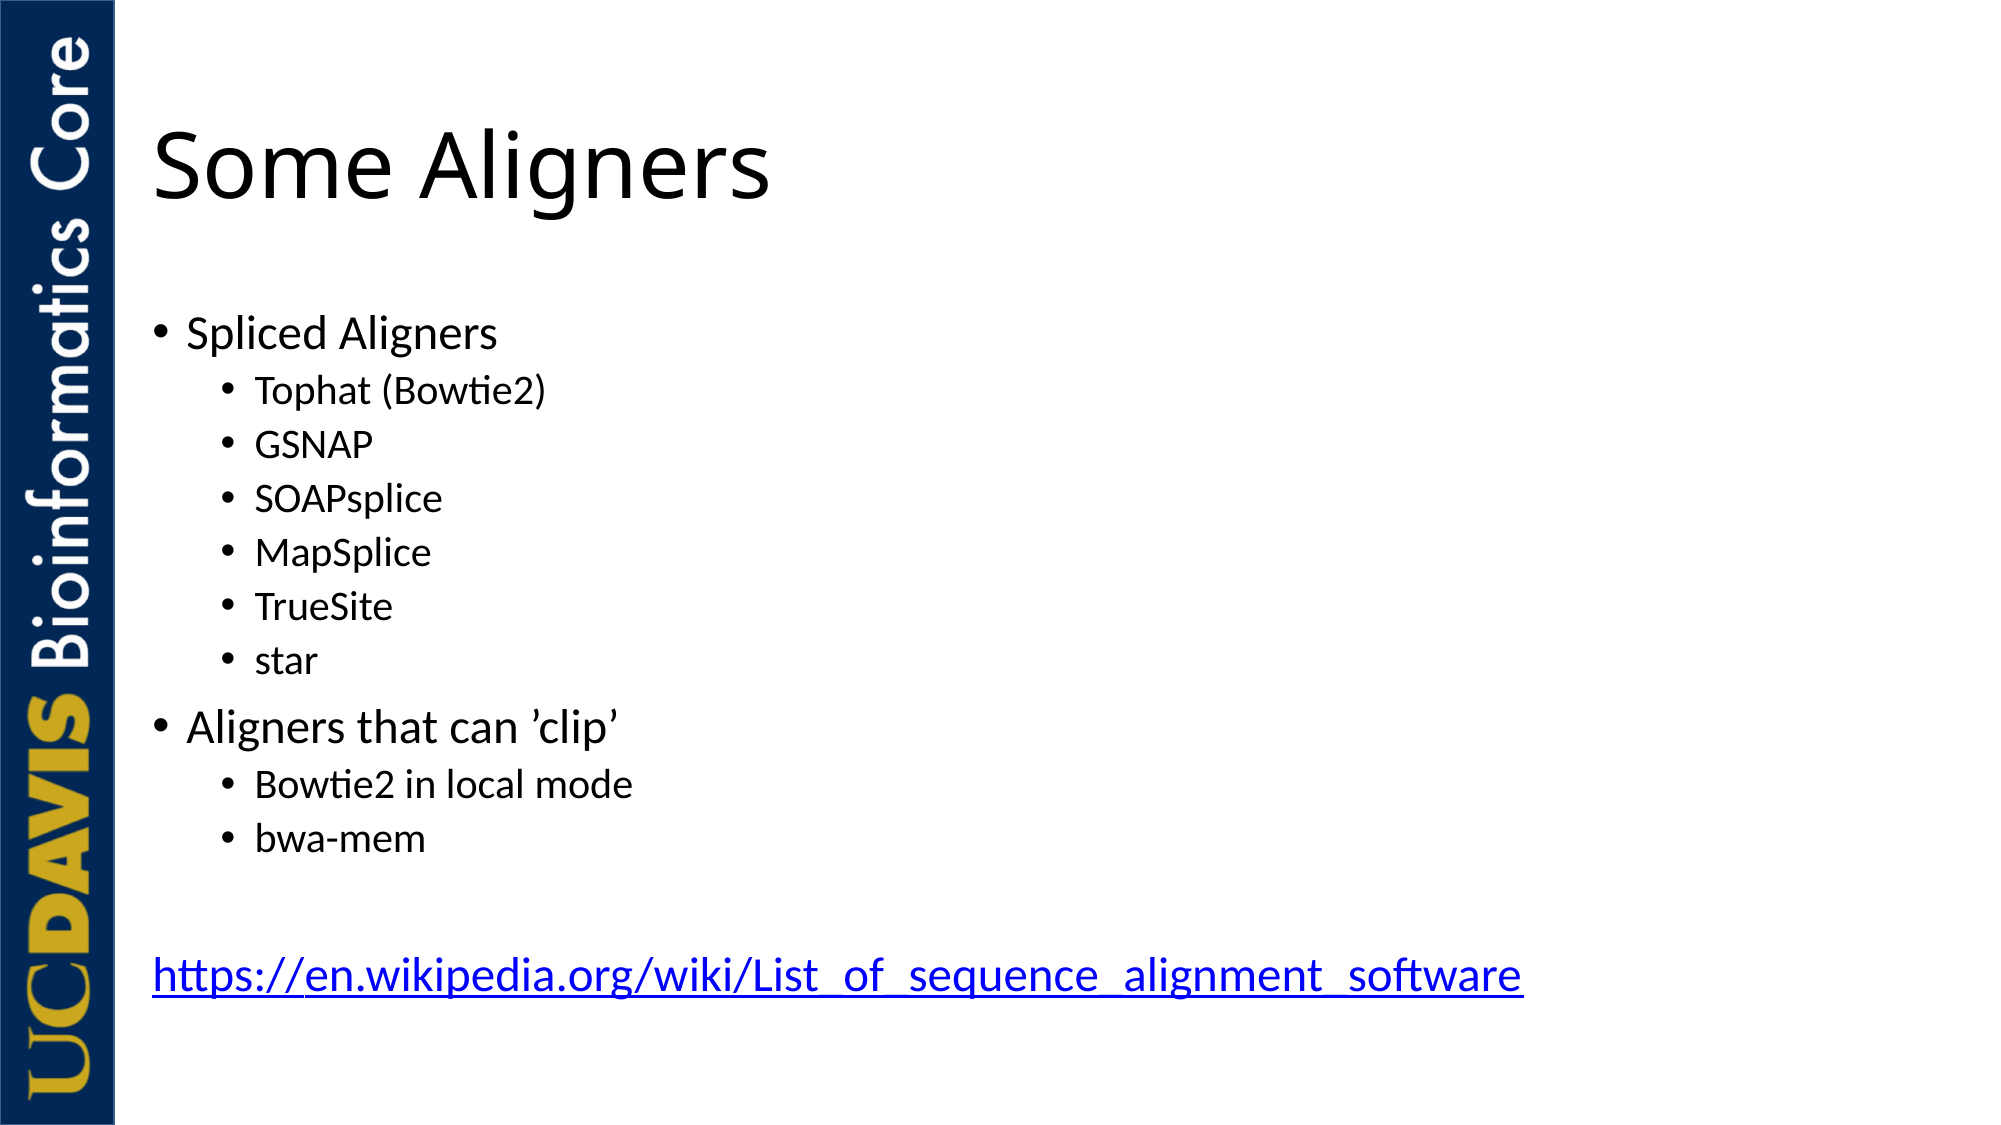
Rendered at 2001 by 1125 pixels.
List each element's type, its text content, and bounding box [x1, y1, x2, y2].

title Some Aligners [137, 59, 1863, 278]
picture [8, 0, 112, 1121]
list Spliced Aligners Tophat (Bowtie2) GSNAP SOAPsplice MapSplice TrueSite star Aligners that can ’clip’ Bowtie2 in local mode bwa-mem https://en.wikipedia.org/wiki/List_of_sequence_alignment_software [137, 299, 1863, 1014]
